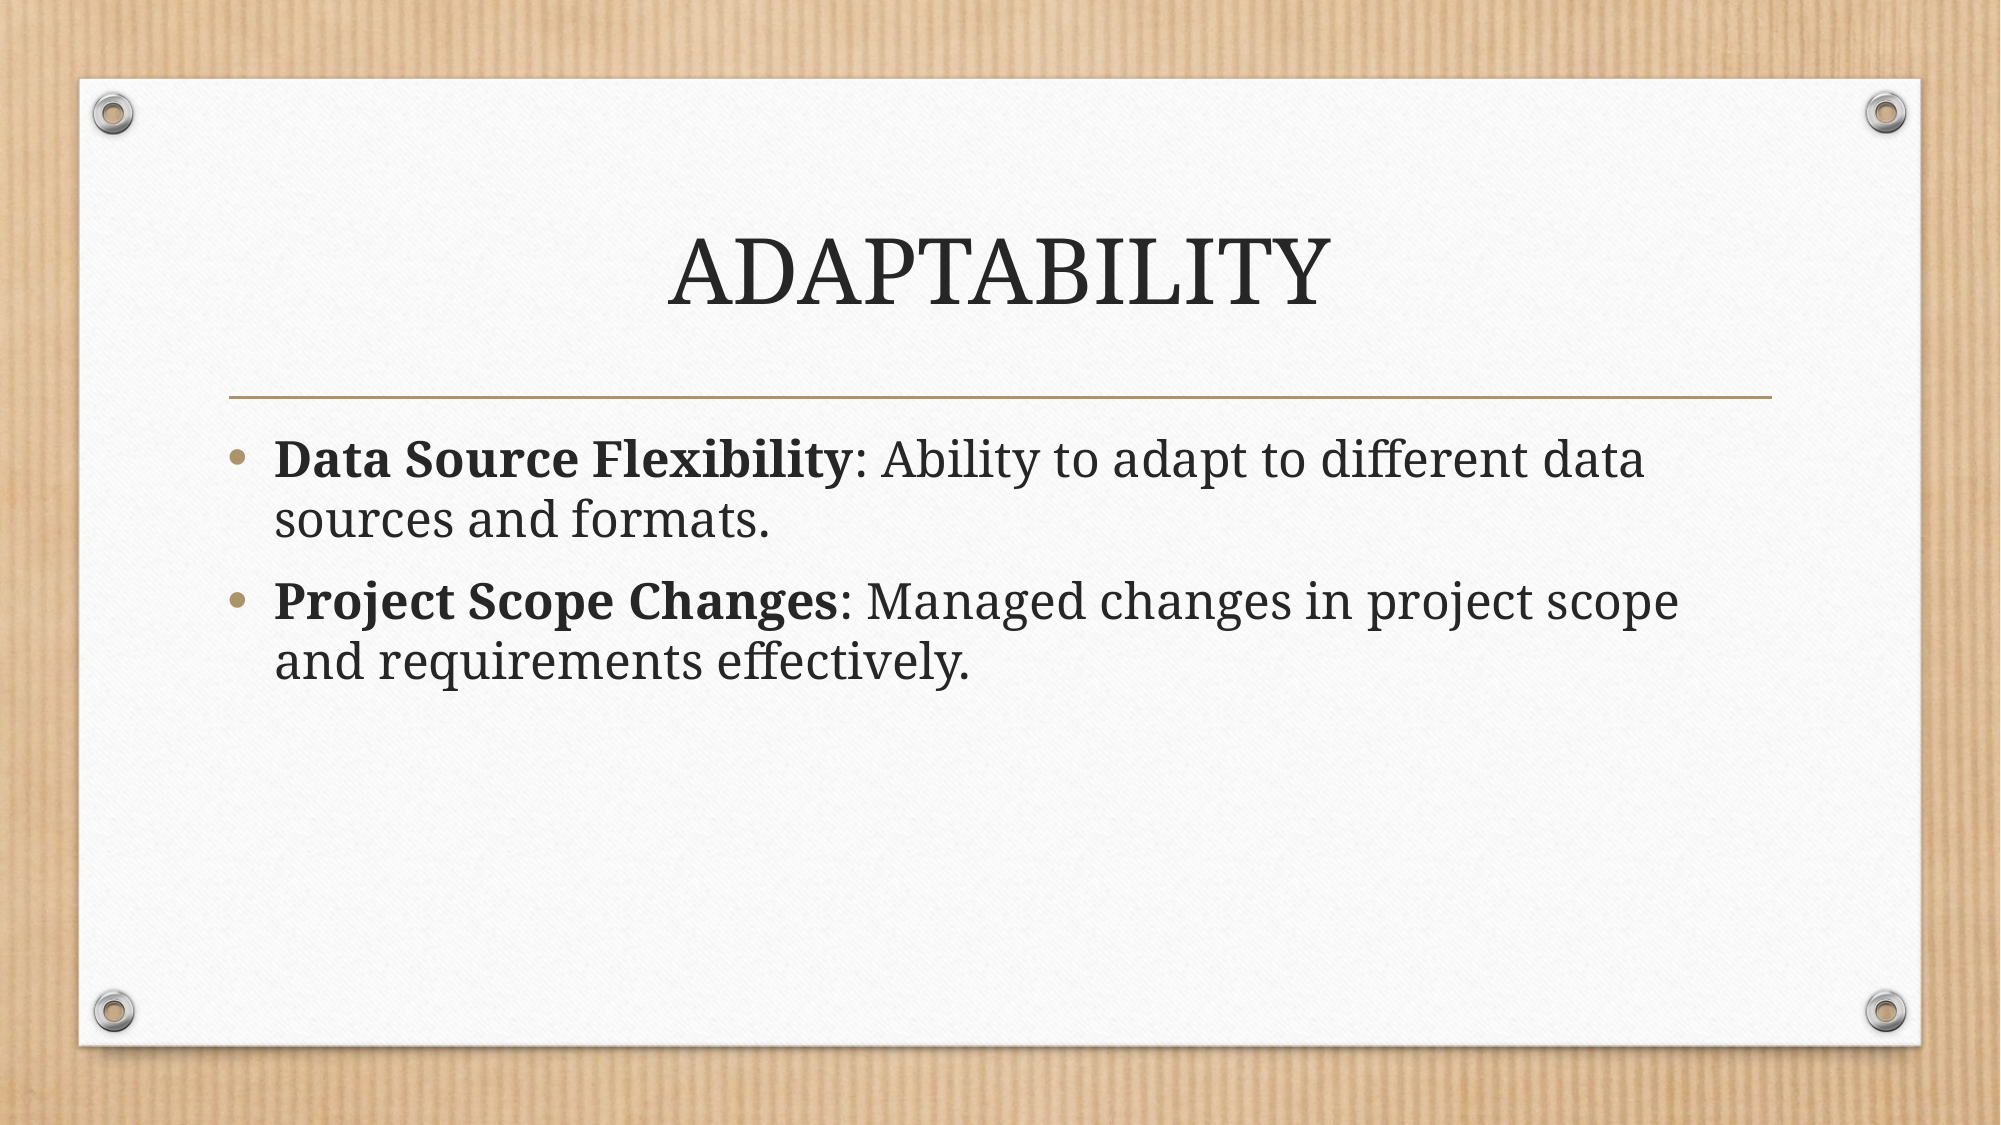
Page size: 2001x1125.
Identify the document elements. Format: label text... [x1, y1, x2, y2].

title ADAPTABILITY [212, 161, 1788, 375]
list Data Source Flexibility: Ability to adapt to different data sources and formats. Project Scope Changes: Managed changes in project scope and requirements effectively. [212, 419, 1788, 964]
picture [0, 0, 2001, 1125]
